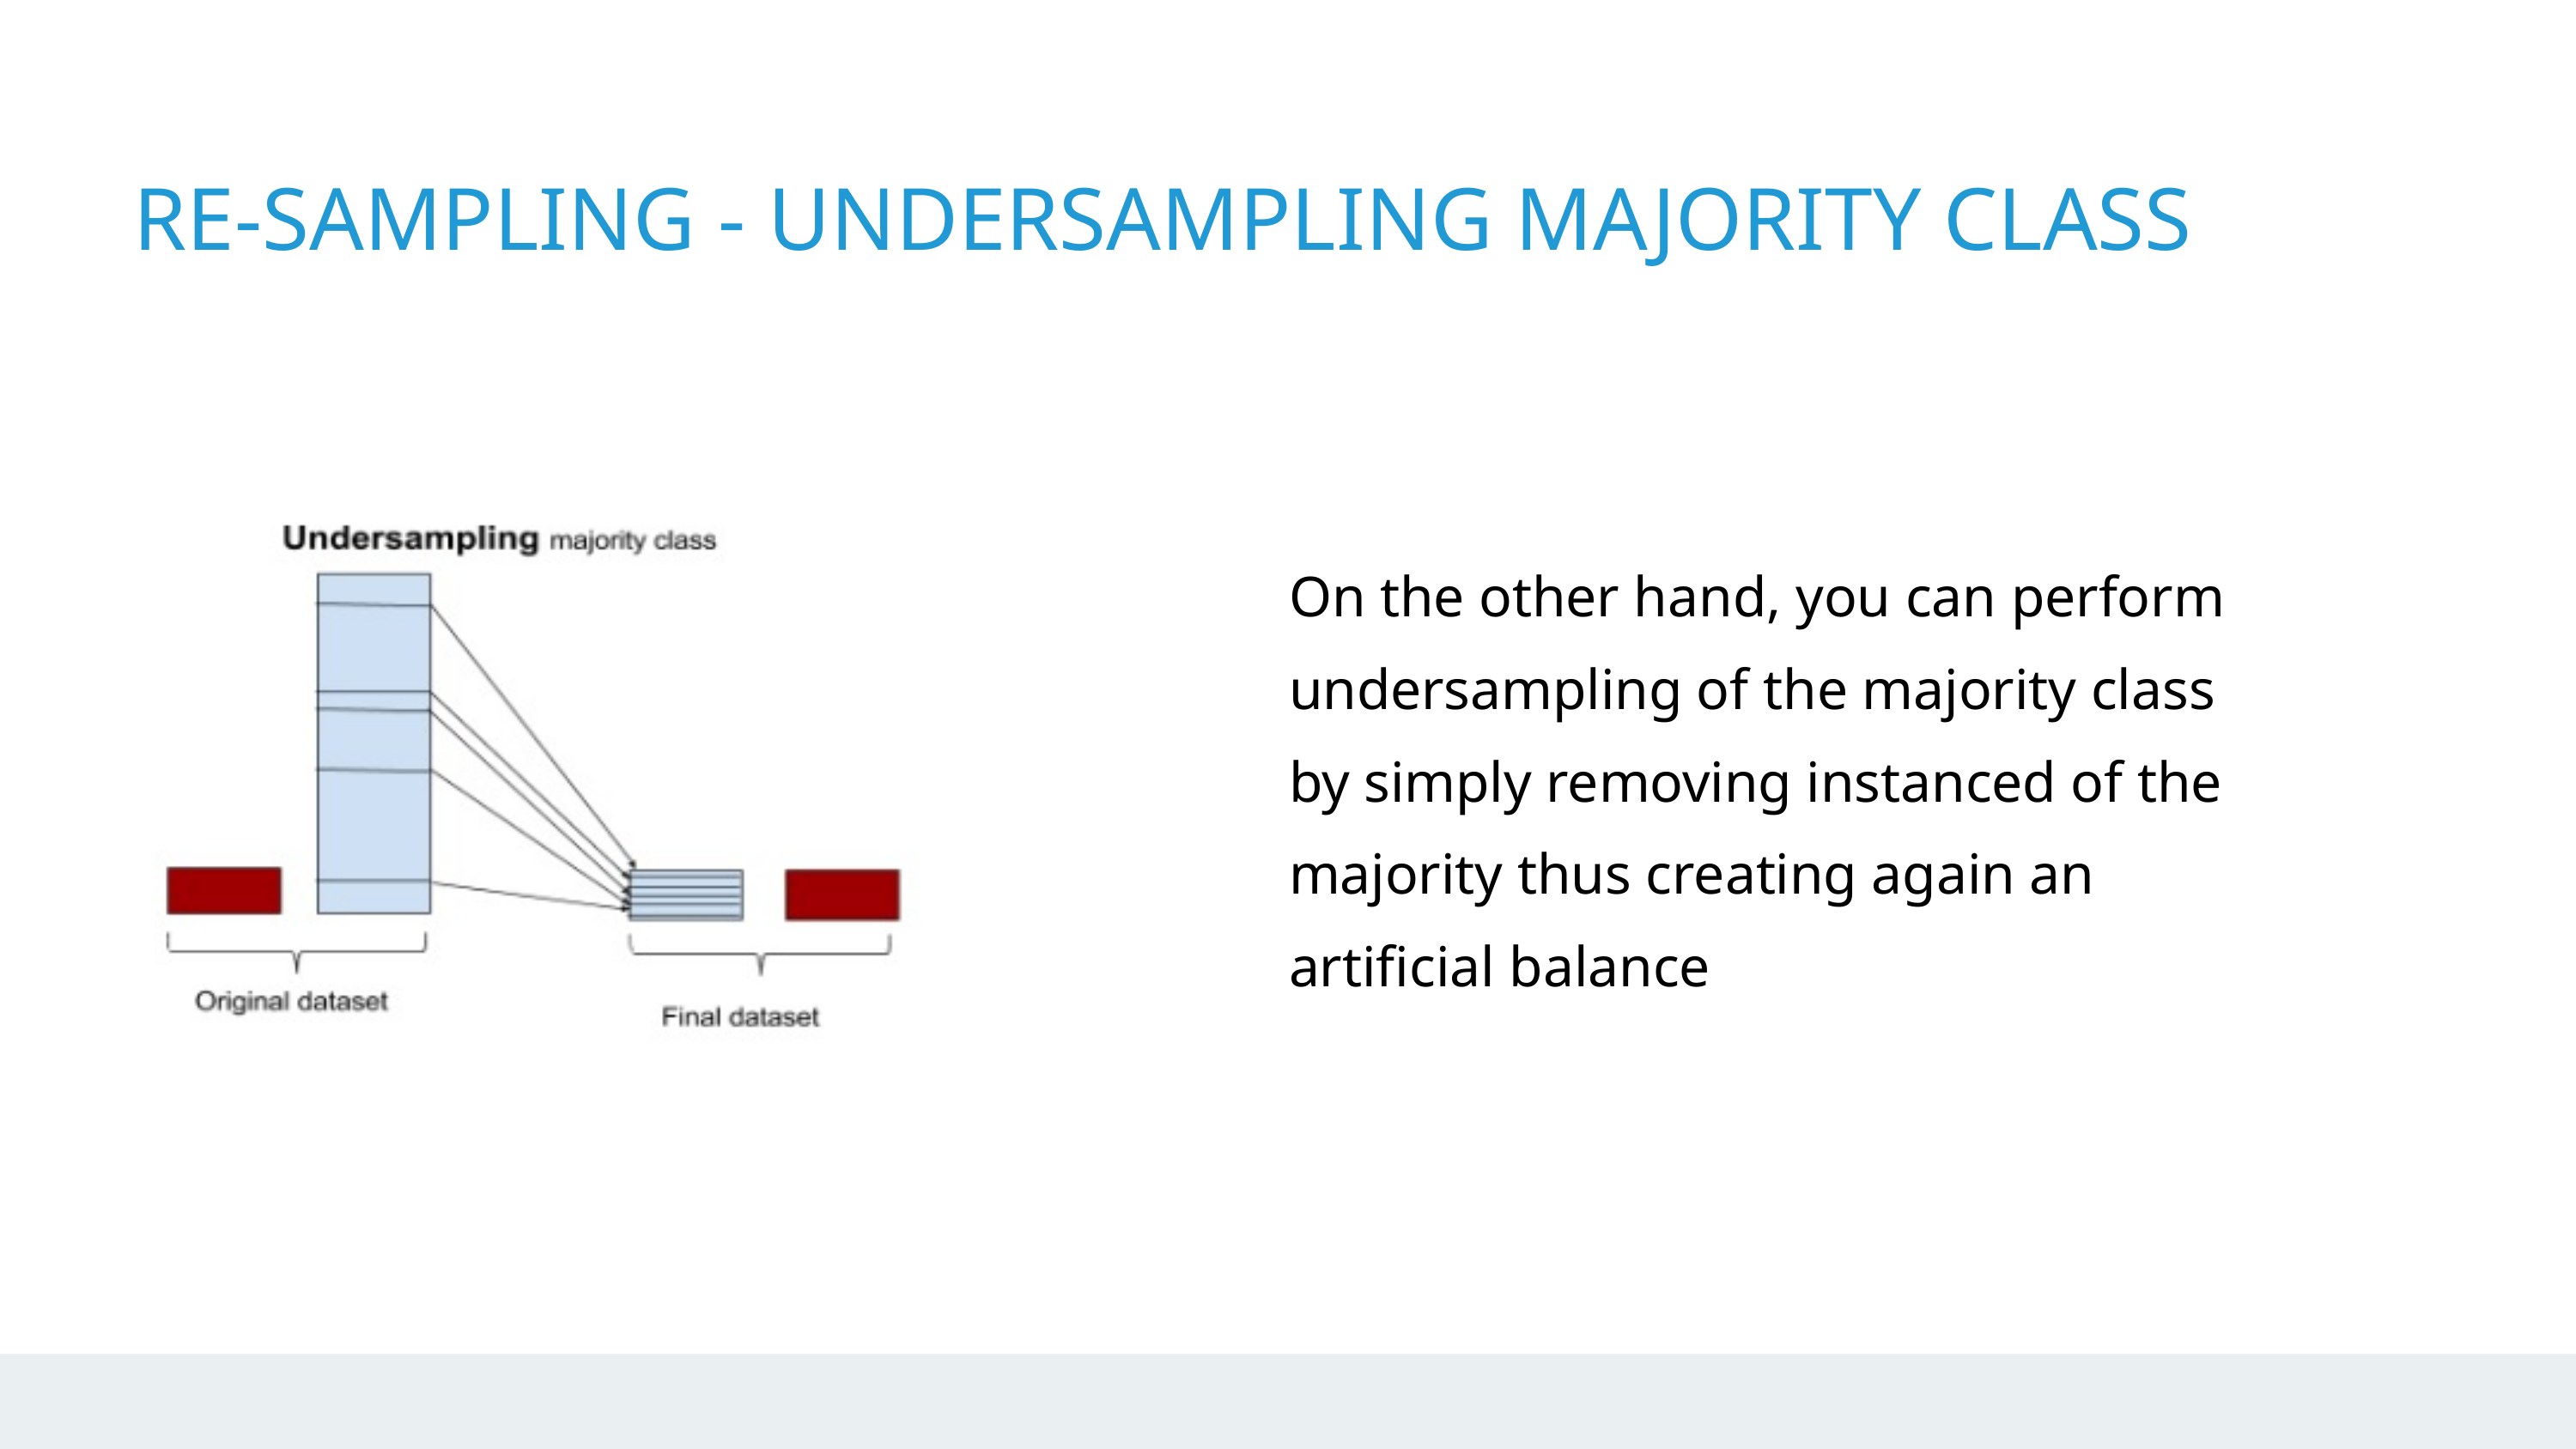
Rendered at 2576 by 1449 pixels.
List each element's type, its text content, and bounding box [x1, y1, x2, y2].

picture [104, 508, 980, 1042]
text_box [0, 1354, 2576, 1449]
text_box On the other hand, you can perform undersampling of the majority class by simply removing instanced of the majority thus creating again an artificial balance [1289, 536, 2274, 998]
text_box RE-SAMPLING - UNDERSAMPLING MAJORITY CLASS [133, 144, 2539, 268]
